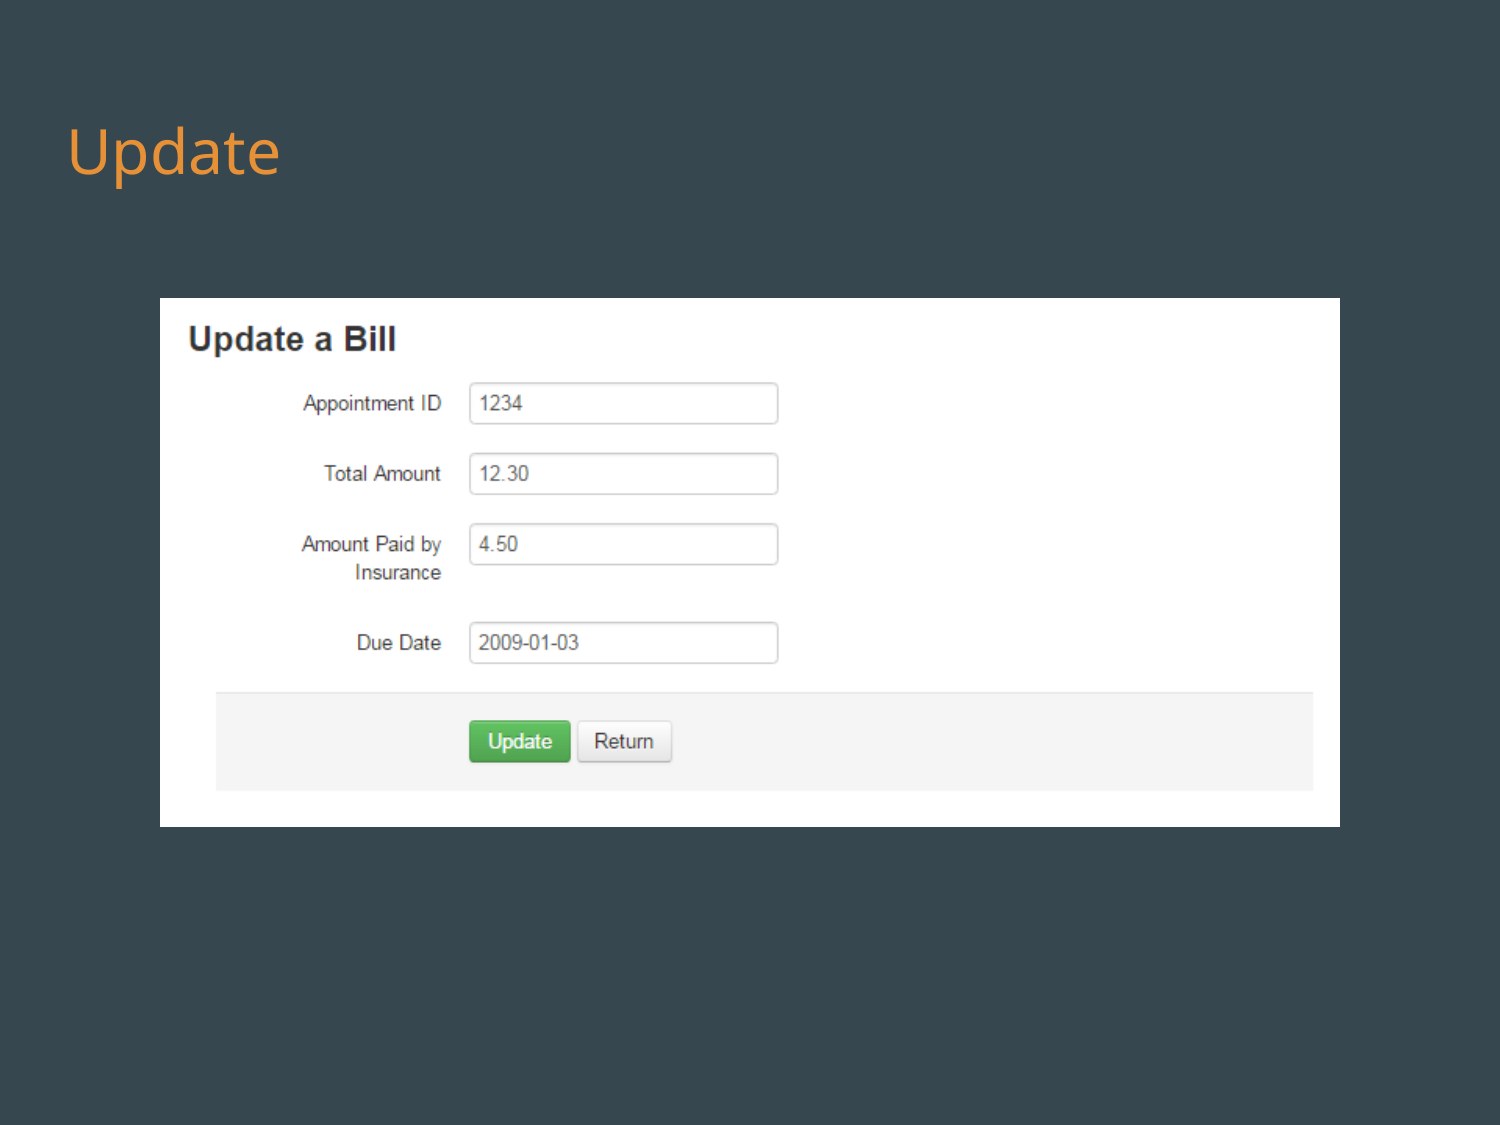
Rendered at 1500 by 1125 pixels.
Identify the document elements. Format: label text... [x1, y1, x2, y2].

title Update [51, 97, 1449, 223]
picture [159, 298, 1340, 827]
